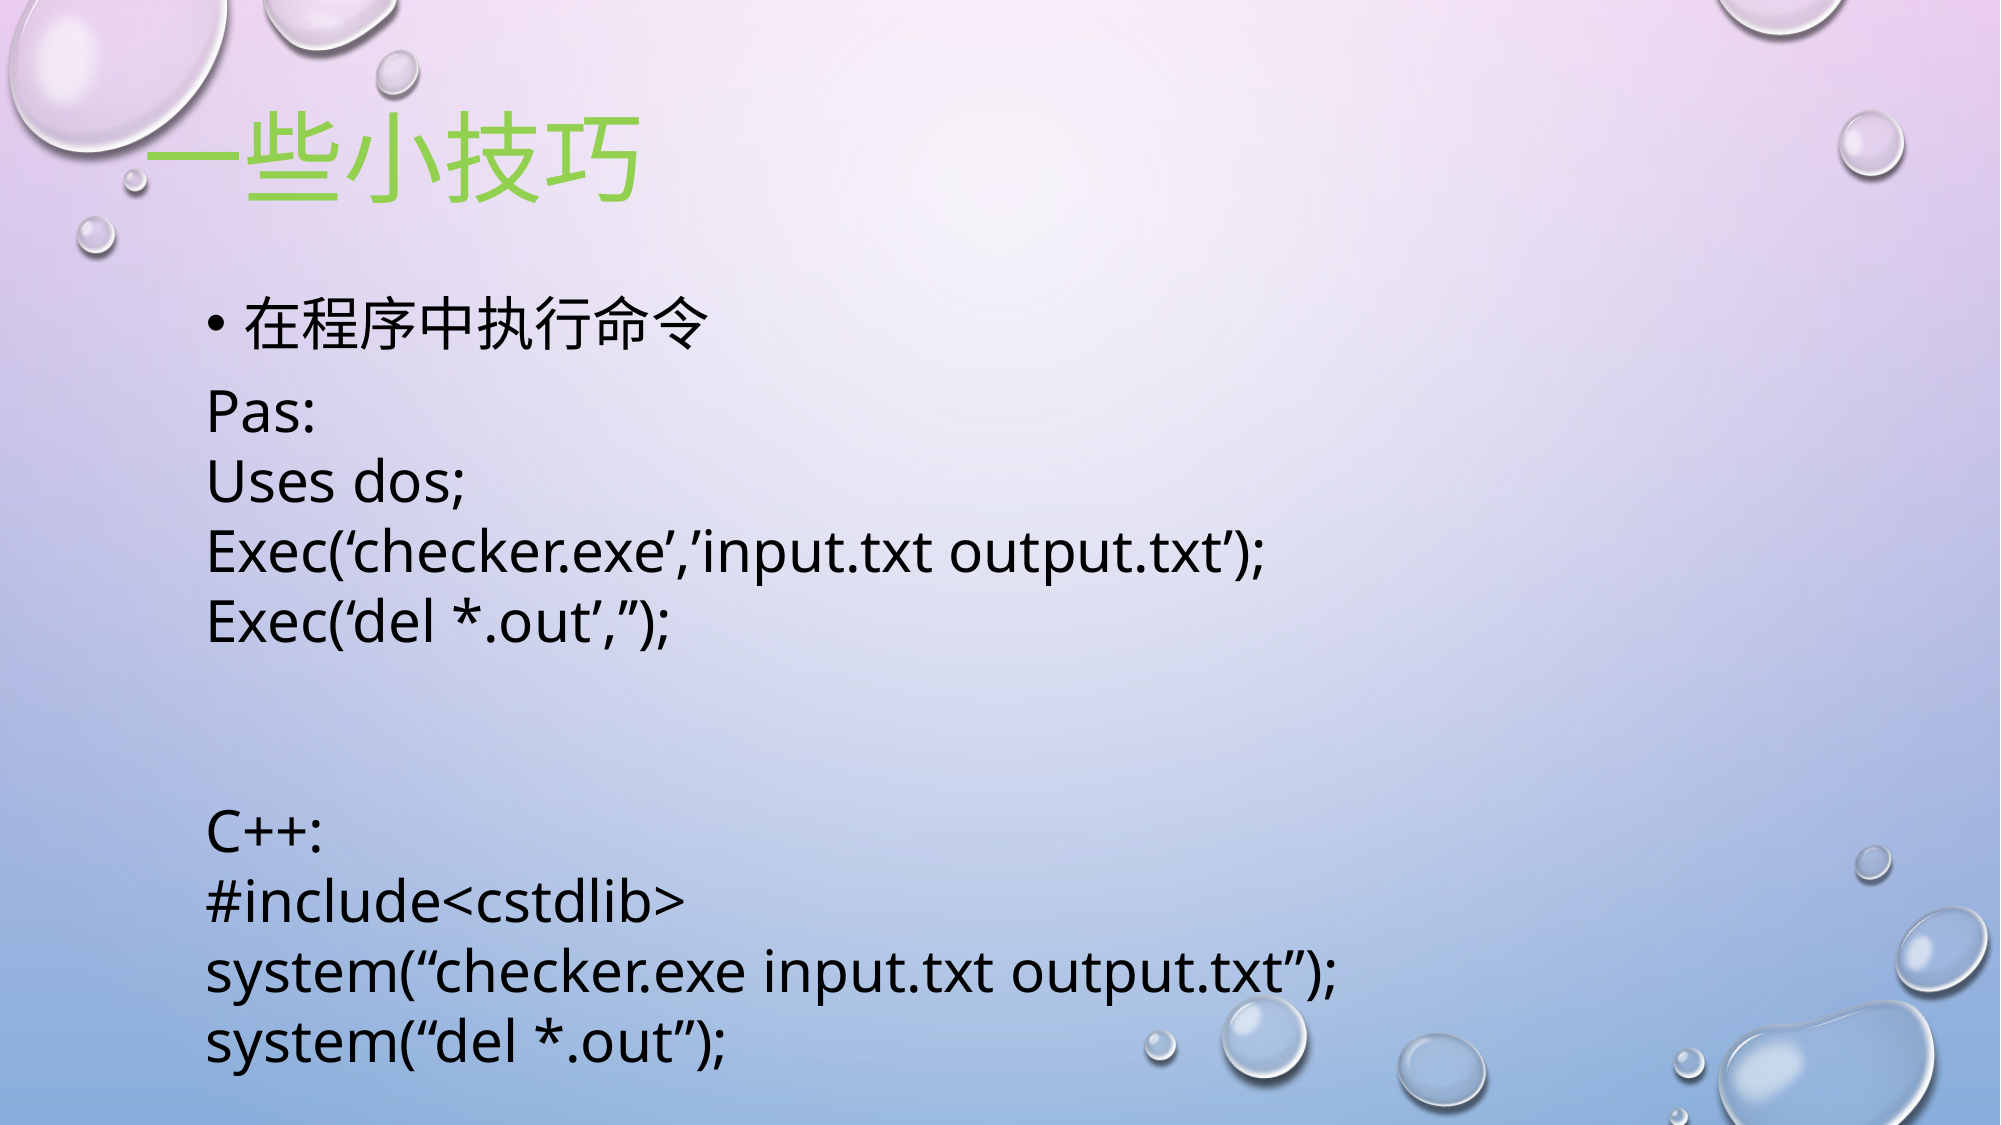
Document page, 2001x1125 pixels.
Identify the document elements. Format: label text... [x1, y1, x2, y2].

text_box Pas: Uses dos; Exec(‘checker.exe’,’input.txt output.txt’); Exec(‘del *.out’,’’); C++: #include<cstdlib> system(“checker.exe input.txt output.txt”); system(“del *.out”); [190, 366, 1644, 1082]
title 一些小技巧 [128, 31, 1829, 294]
picture [0, 0, 2000, 1125]
list 在程序中执行命令 [190, 265, 1891, 1125]
